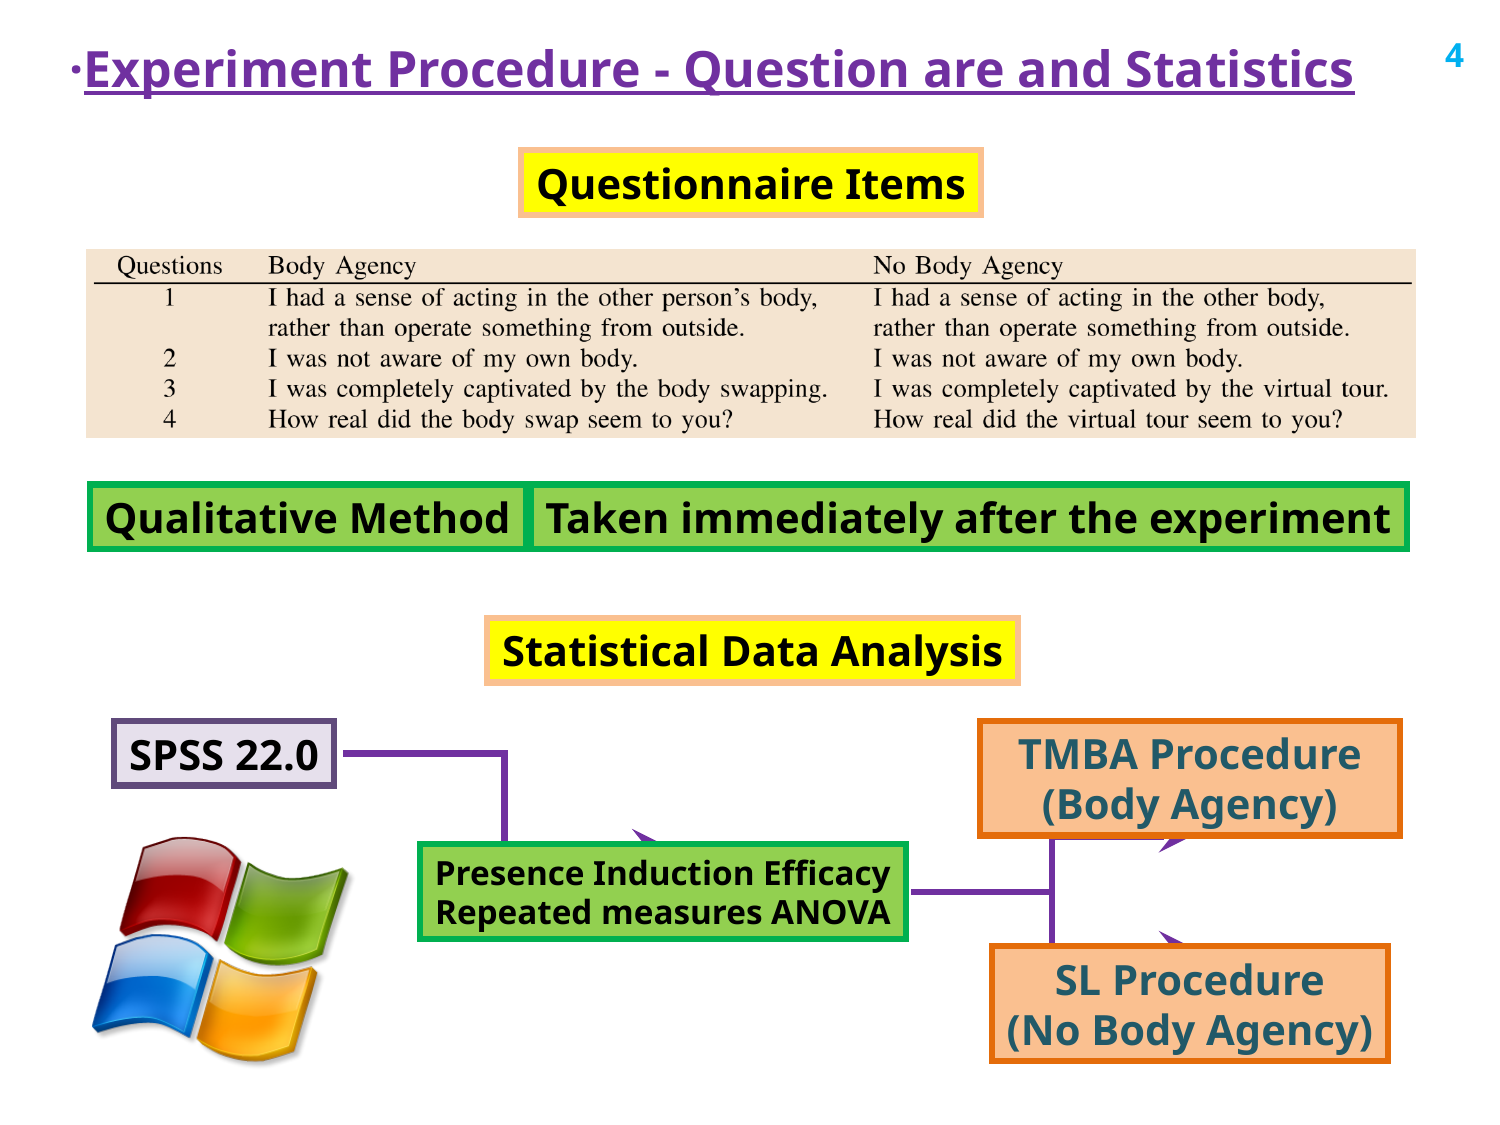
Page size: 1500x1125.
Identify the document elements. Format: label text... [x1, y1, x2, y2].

text_box ·Experiment Procedure - Question are and Statistics [69, 37, 1356, 98]
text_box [90, 617, 1401, 1088]
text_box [86, 149, 1416, 551]
text_box 4 [1444, 34, 1465, 75]
